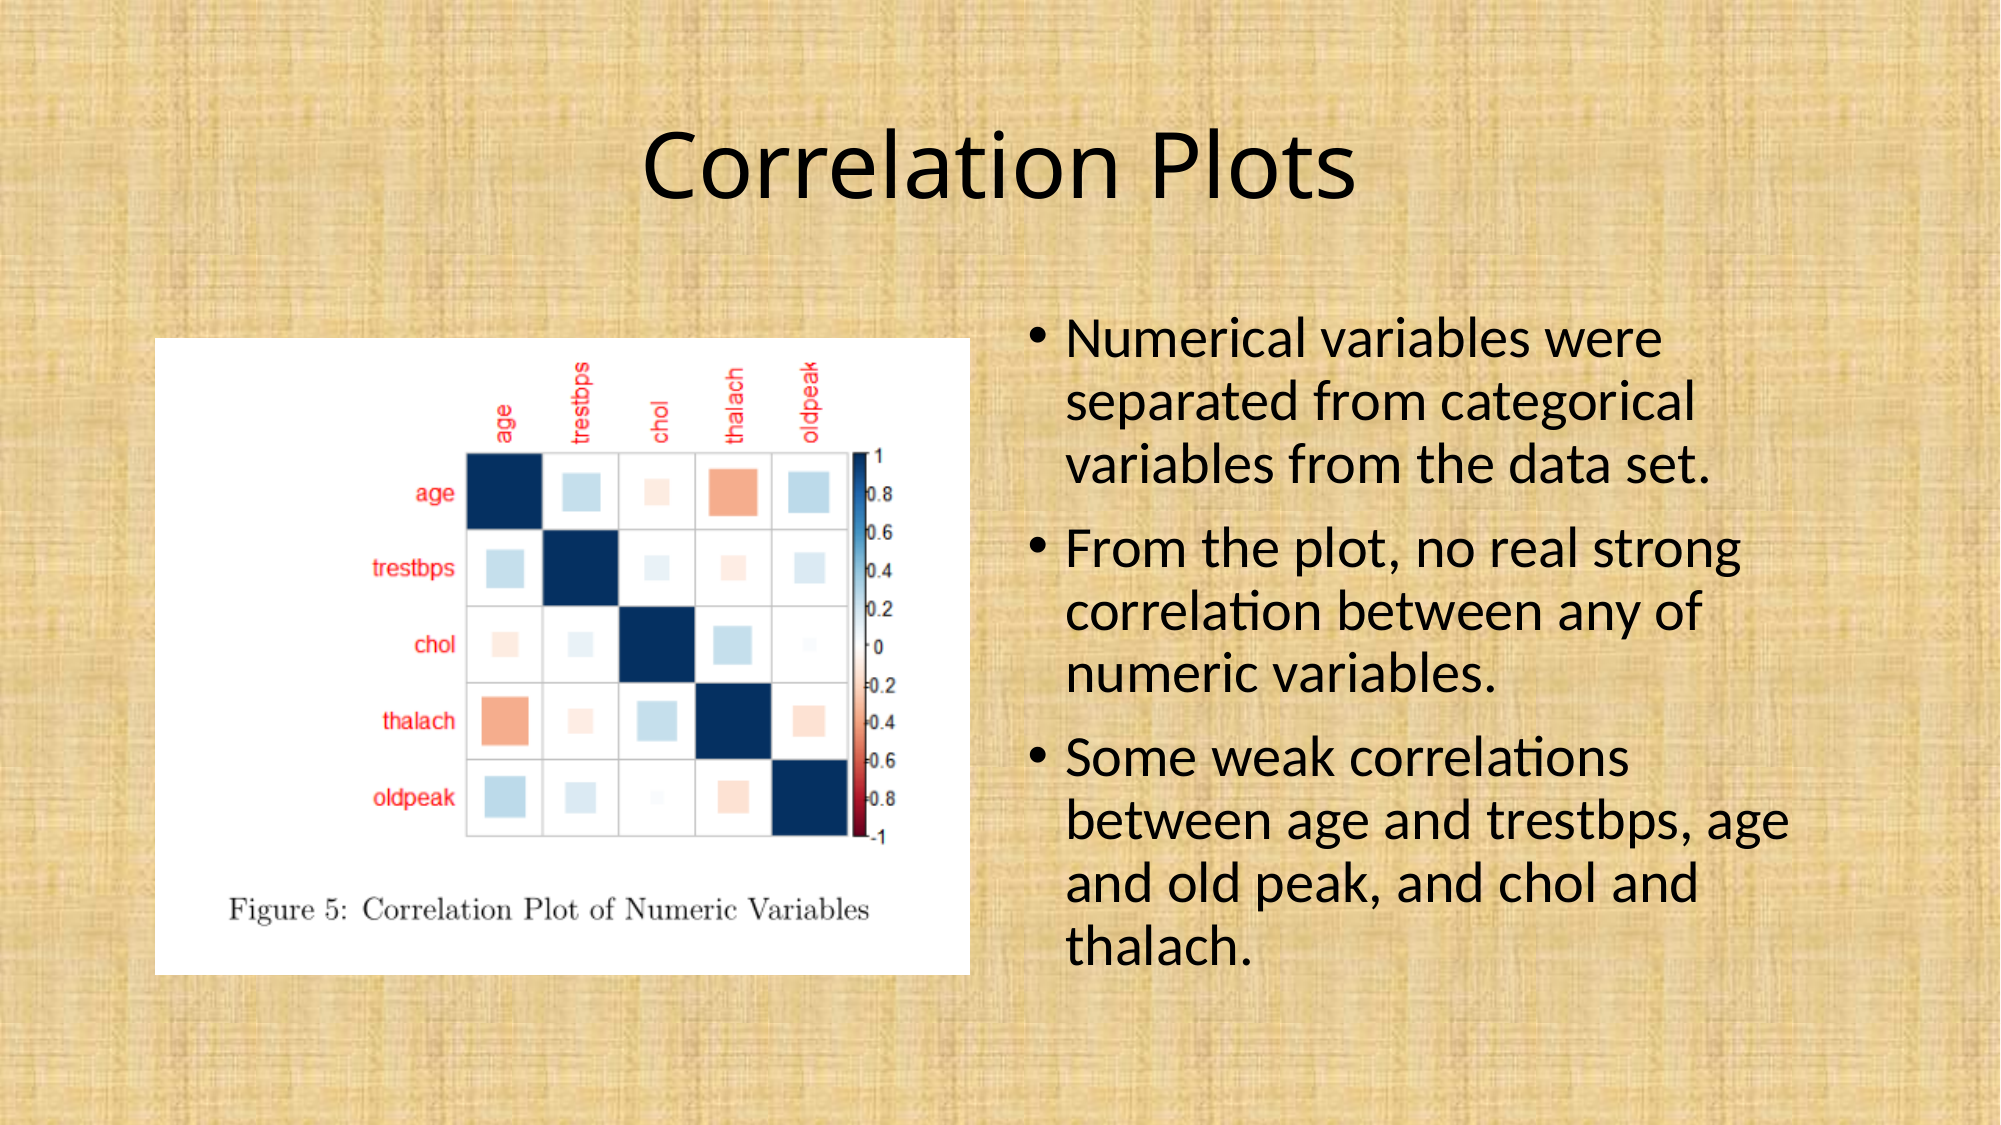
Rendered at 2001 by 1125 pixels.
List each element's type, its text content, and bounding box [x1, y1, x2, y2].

title Correlation Plots [137, 59, 1863, 278]
picture [0, 0, 2001, 1125]
list Numerical variables were separated from categorical variables from the data set. From the plot, no real strong correlation between any of numeric variables. Some weak correlations between age and trestbps, age and old peak, and chol and thalach. [1012, 299, 1863, 1014]
